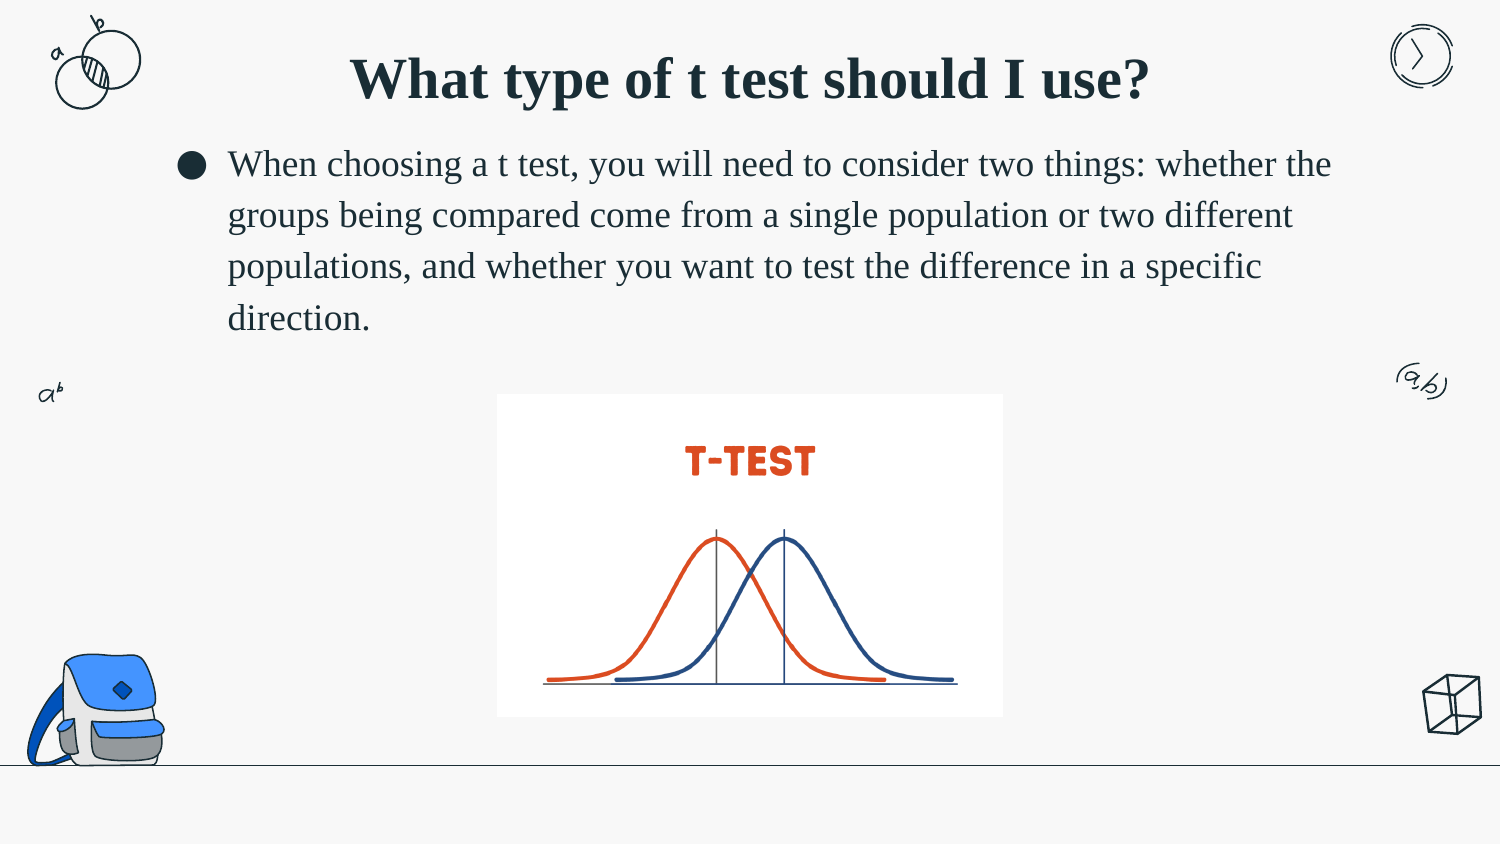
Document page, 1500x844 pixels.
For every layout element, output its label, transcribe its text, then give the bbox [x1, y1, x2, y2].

picture [496, 393, 1004, 718]
subtitle When choosing a t test, you will need to consider two things: whether the groups being compared come from a single population or two different populations, and whether you want to test the difference in a specific direction. [137, 105, 1383, 422]
title What type of t test should I use? [118, 24, 1383, 119]
